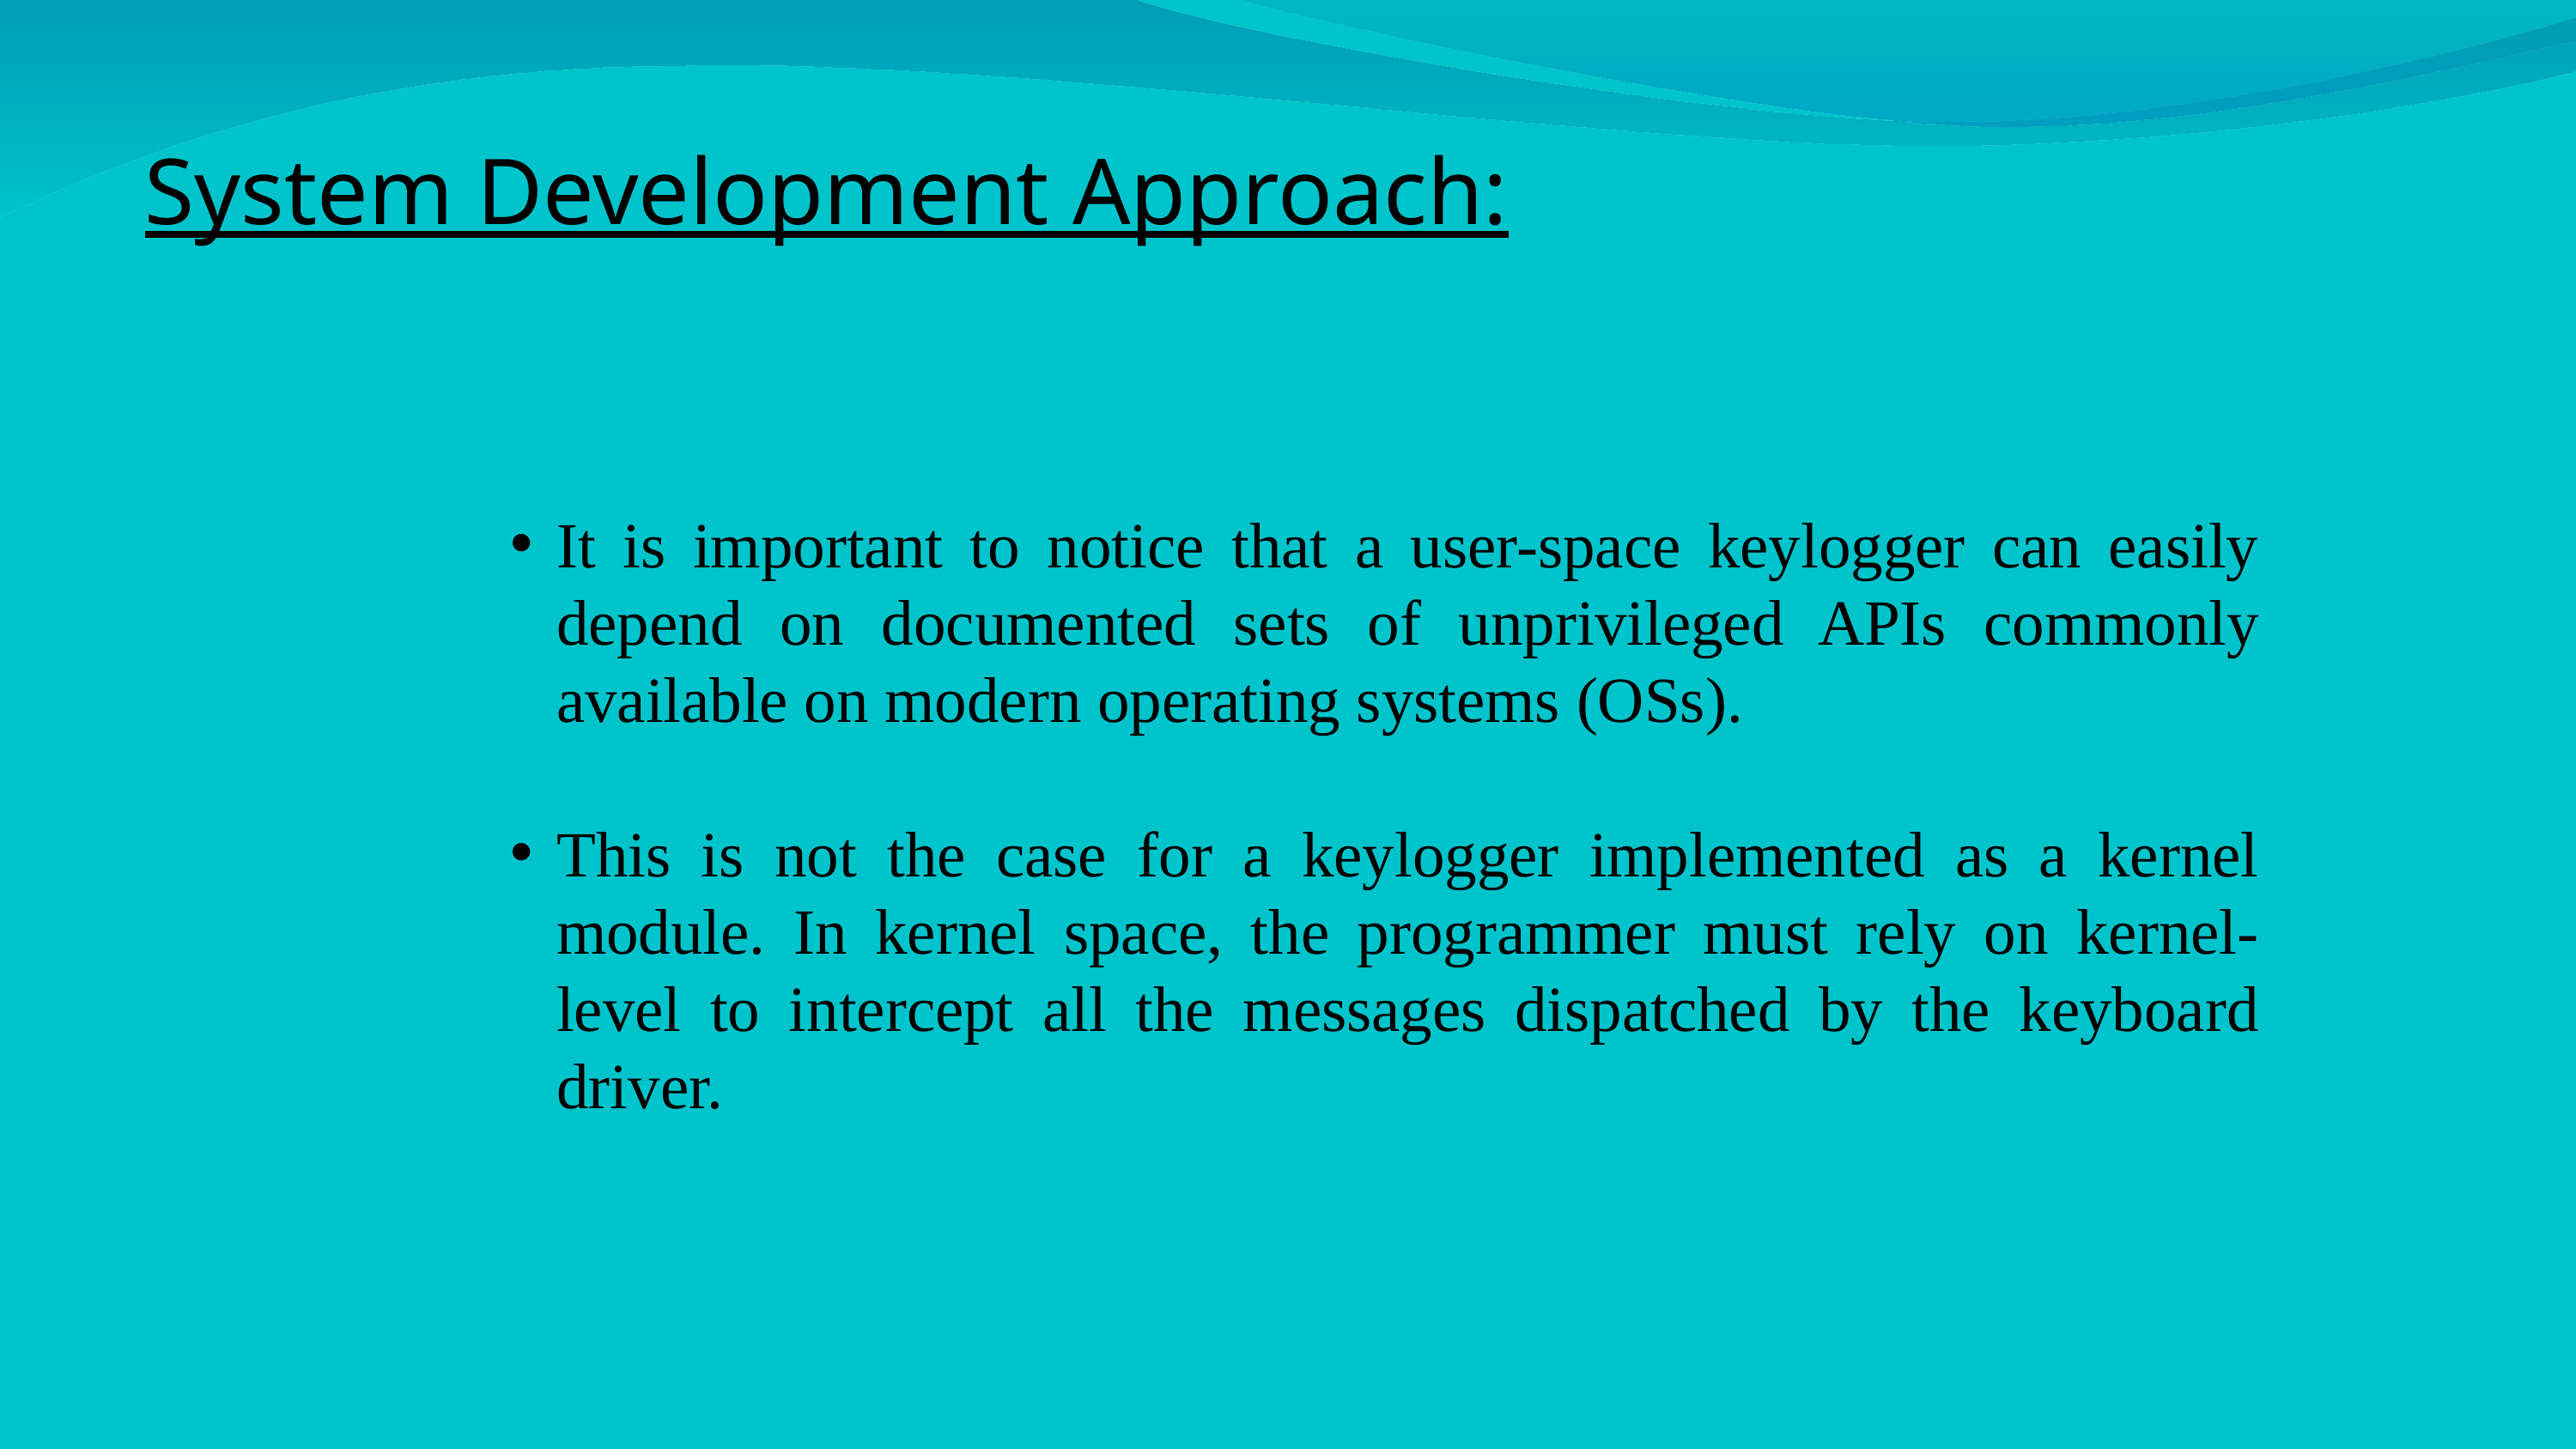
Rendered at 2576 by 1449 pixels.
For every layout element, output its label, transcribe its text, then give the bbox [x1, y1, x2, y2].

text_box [0, 0, 2576, 219]
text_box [1234, 0, 2576, 134]
text_box It is important to notice that a user-space keylogger can easily depend on documented sets of unprivileged APIs commonly available on modern operating systems (OSs). This is not the case for a keylogger implemented as a kernel module. In kernel space, the programmer must rely on kernel-level to intercept all the messages dispatched by the keyboard driver. [465, 503, 2261, 1199]
text_box System Development Approach: [144, 228, 1819, 243]
